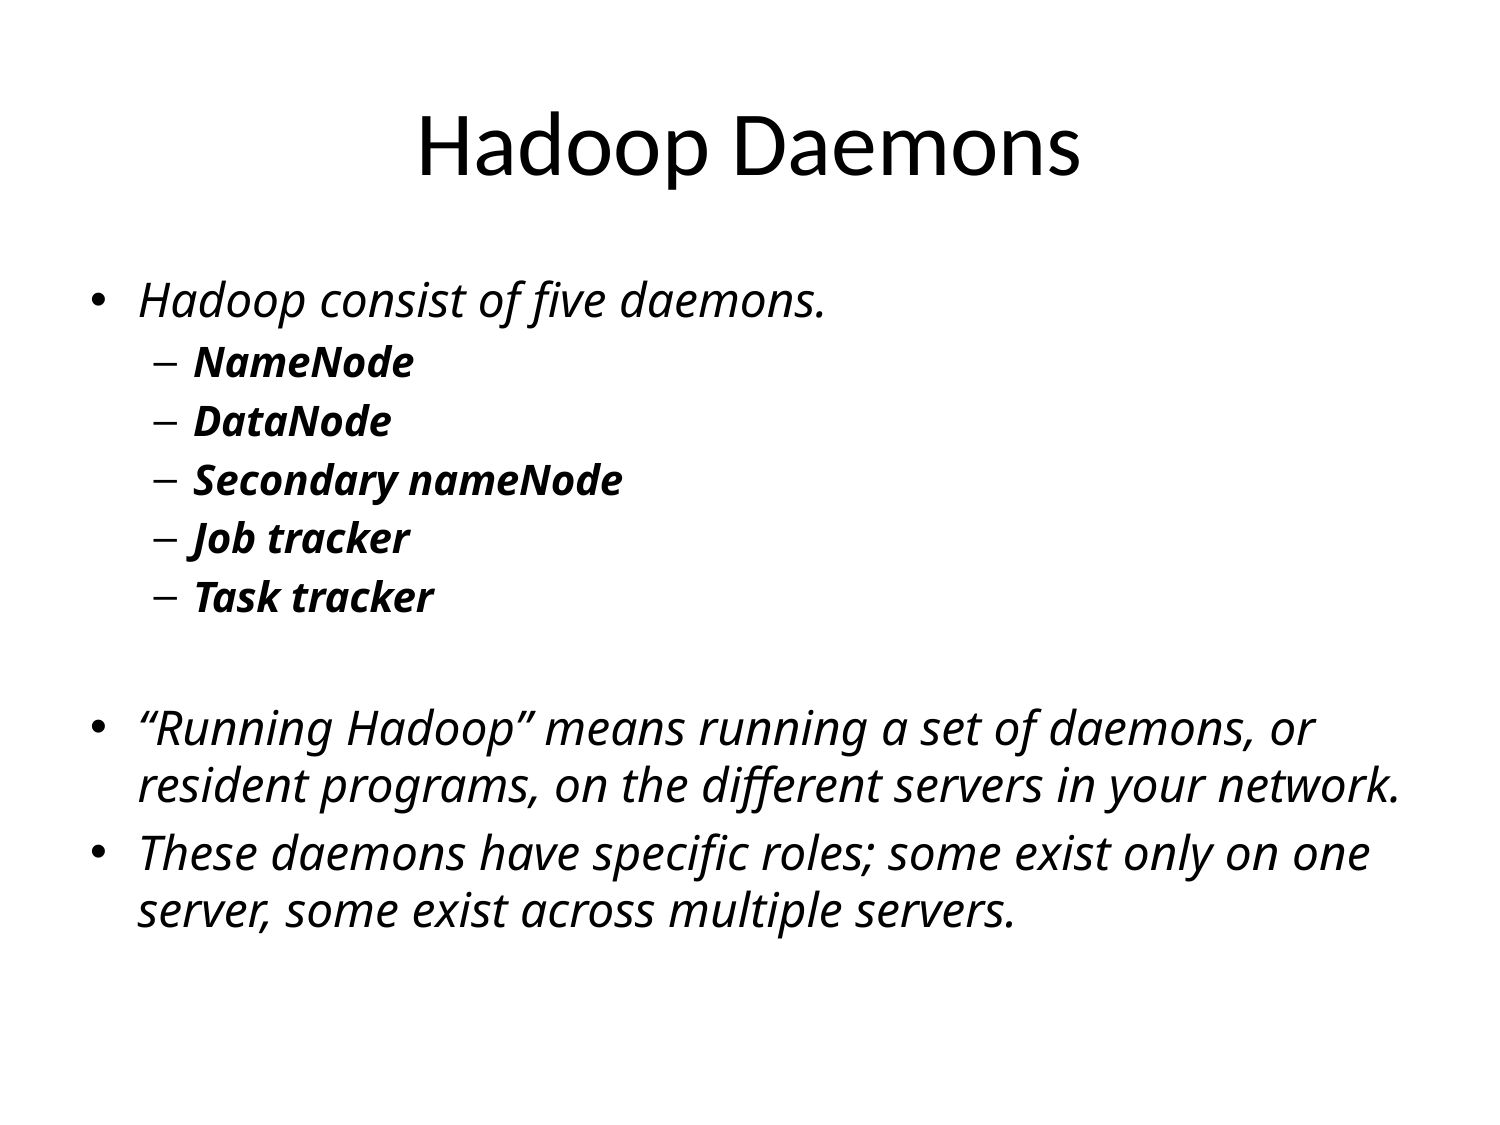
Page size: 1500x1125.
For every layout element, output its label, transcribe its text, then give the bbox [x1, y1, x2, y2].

list Hadoop consist of five daemons. NameNode DataNode Secondary nameNode Job tracker Task tracker “Running Hadoop” means running a set of daemons, or resident programs, on the different servers in your network. These daemons have specific roles; some exist only on one server, some exist across multiple servers. [75, 262, 1425, 1005]
title Hadoop Daemons [75, 45, 1425, 233]
